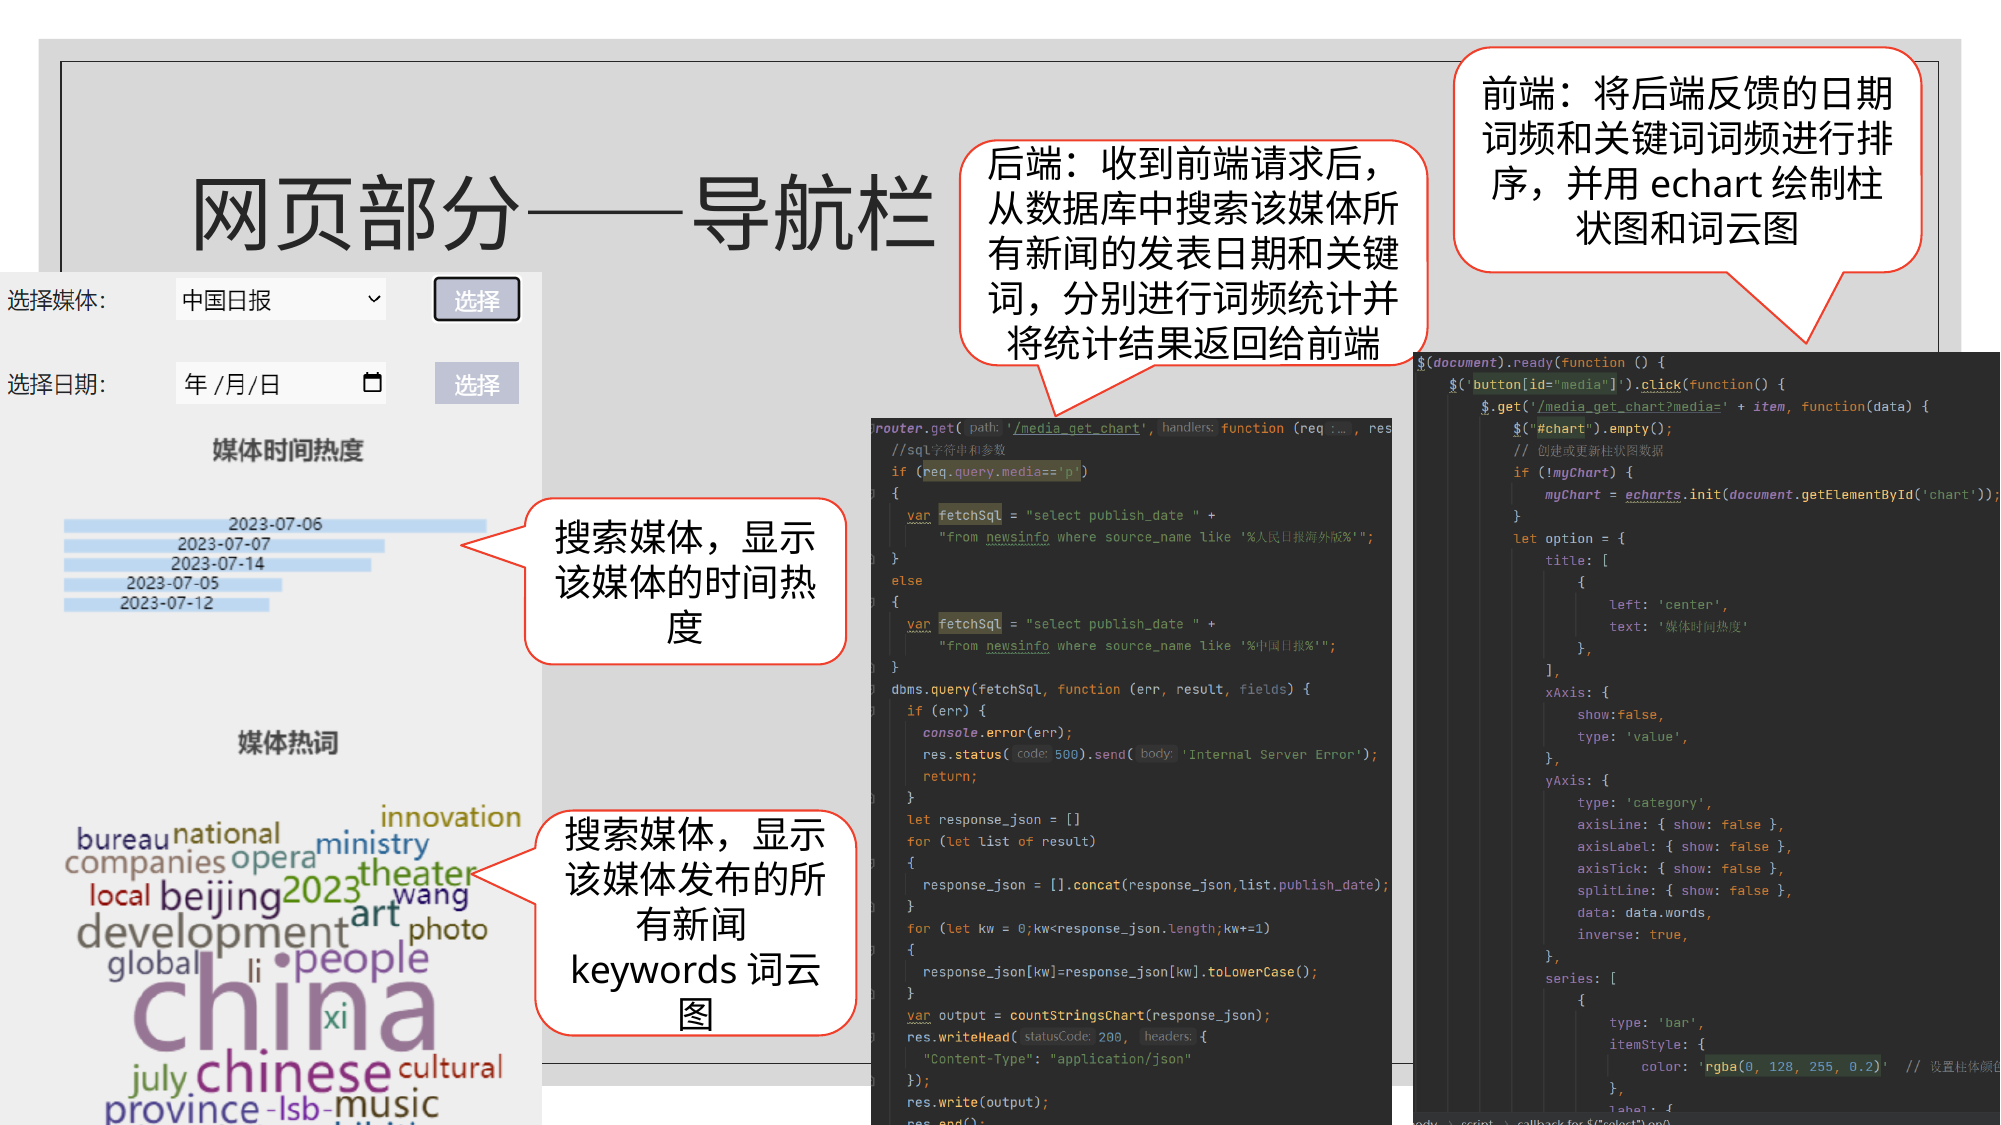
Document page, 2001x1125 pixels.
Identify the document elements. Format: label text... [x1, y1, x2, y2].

text_box 搜索媒体，显示该媒体发布的所有新闻keywords词云图 [548, 809, 858, 1037]
text_box 搜索媒体，显示该媒体的时间热度 [548, 497, 848, 666]
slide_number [1396, 990, 1407, 1050]
picture [1412, 352, 2000, 1125]
picture [0, 272, 542, 1125]
title 网页部分——导航栏 [1815, 313, 1825, 331]
picture [871, 418, 1392, 1125]
text_box 后端：收到前端请求后，从数据库中搜索该媒体所有新闻的发表日期和关键词，分别进行词频统计并将统计结果返回给前端 [958, 139, 1429, 414]
text_box 前端：将后端反馈的日期词频和关键词词频进行排序，并用echart绘制柱状图和词云图 [1452, 46, 1923, 345]
title 网页部分——导航栏 [174, 105, 1789, 331]
